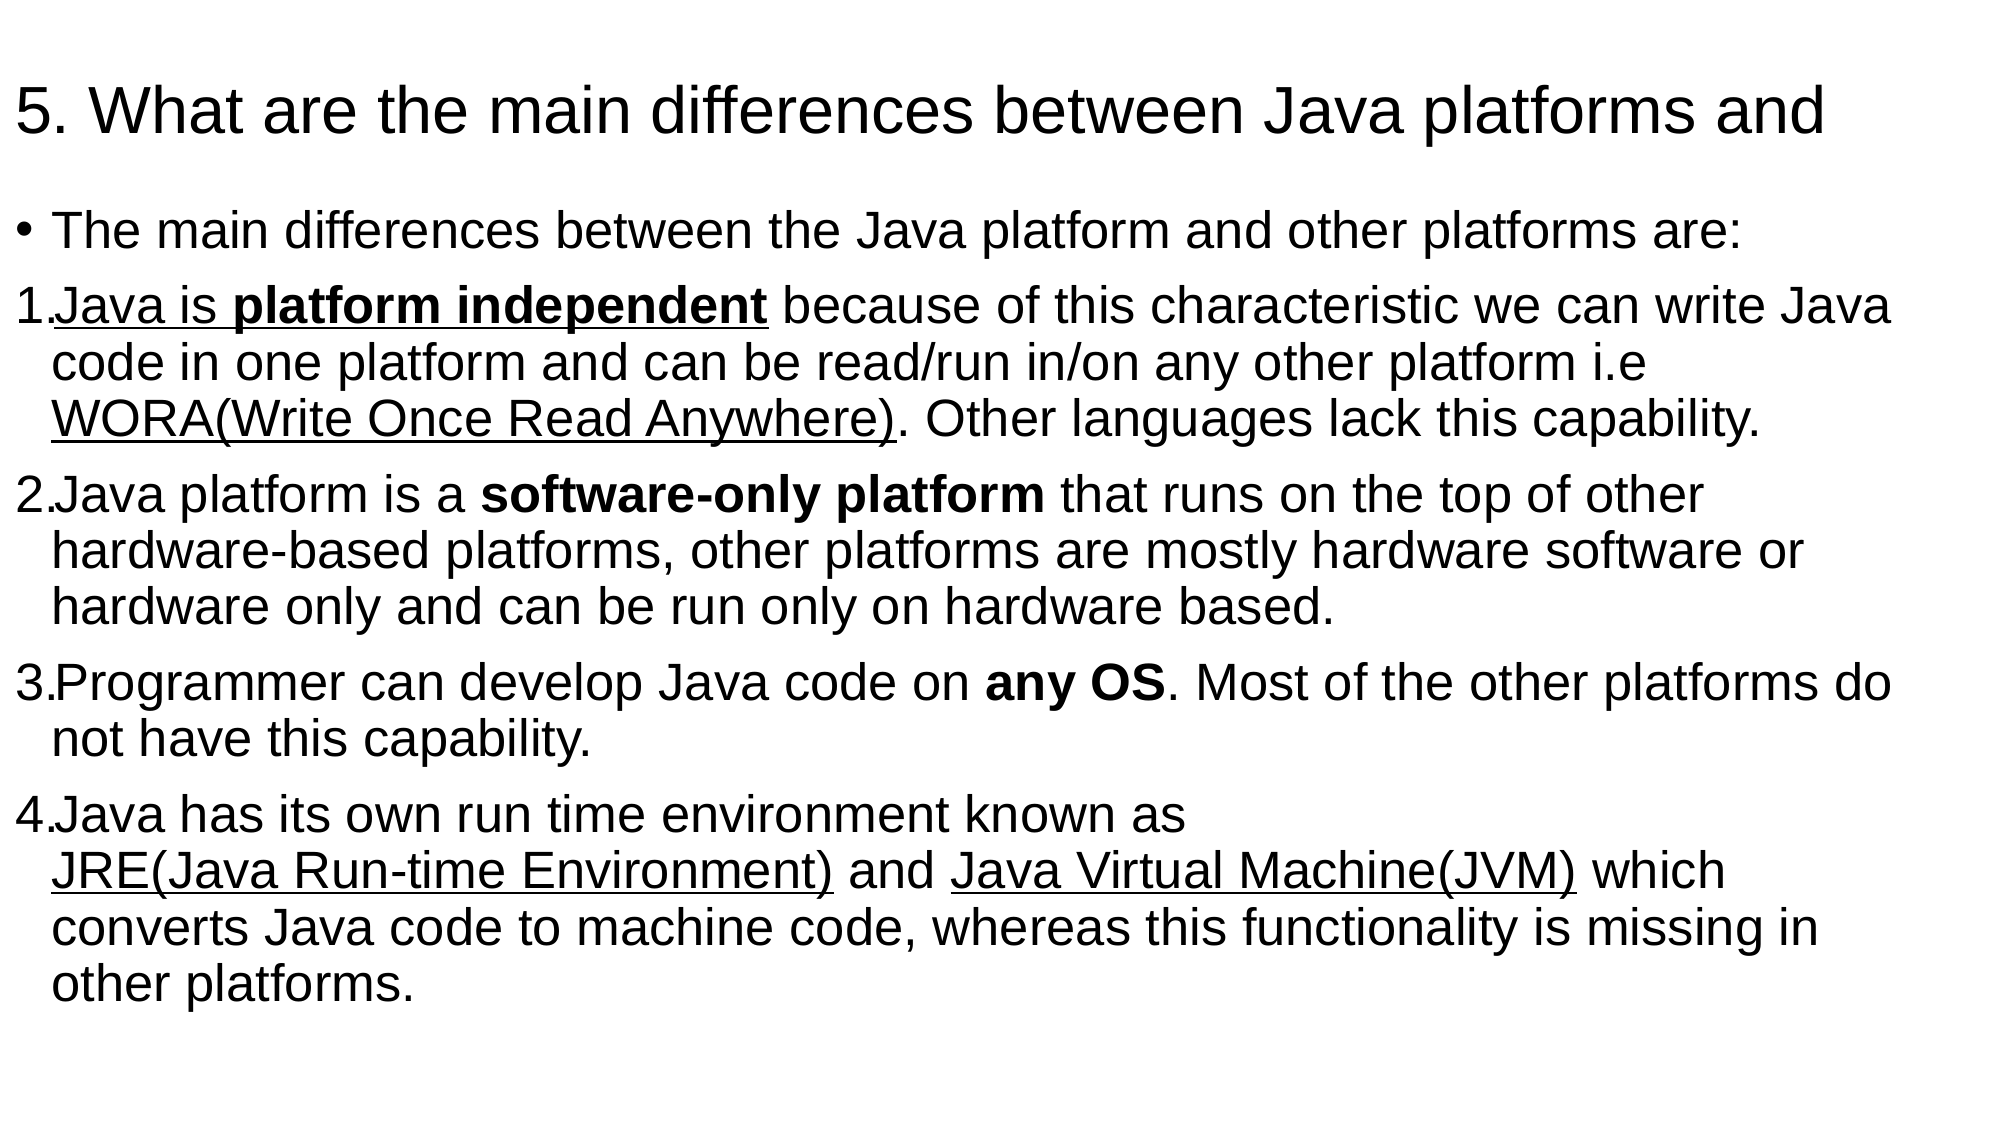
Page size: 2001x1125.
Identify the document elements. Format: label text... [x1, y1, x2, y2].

list The main differences between the Java platform and other platforms are: Java is platform independent because of this characteristic we can write Java code in one platform and can be read/run in/on any other platform i.e WORA(Write Once Read Anywhere). Other languages lack this capability. Java platform is a software-only platform that runs on the top of other hardware-based platforms, other platforms are mostly hardware software or hardware only and can be run only on hardware based. Programmer can develop Java code on any OS. Most of the other platforms do not have this capability. Java has its own run time environment known as JRE(Java Run-time Environment) and Java Virtual Machine(JVM) which converts Java code to machine code, whereas this functionality is missing in other platforms. [0, 195, 1918, 1036]
title 5. What are the main differences between Java platforms and [0, 3, 2000, 221]
